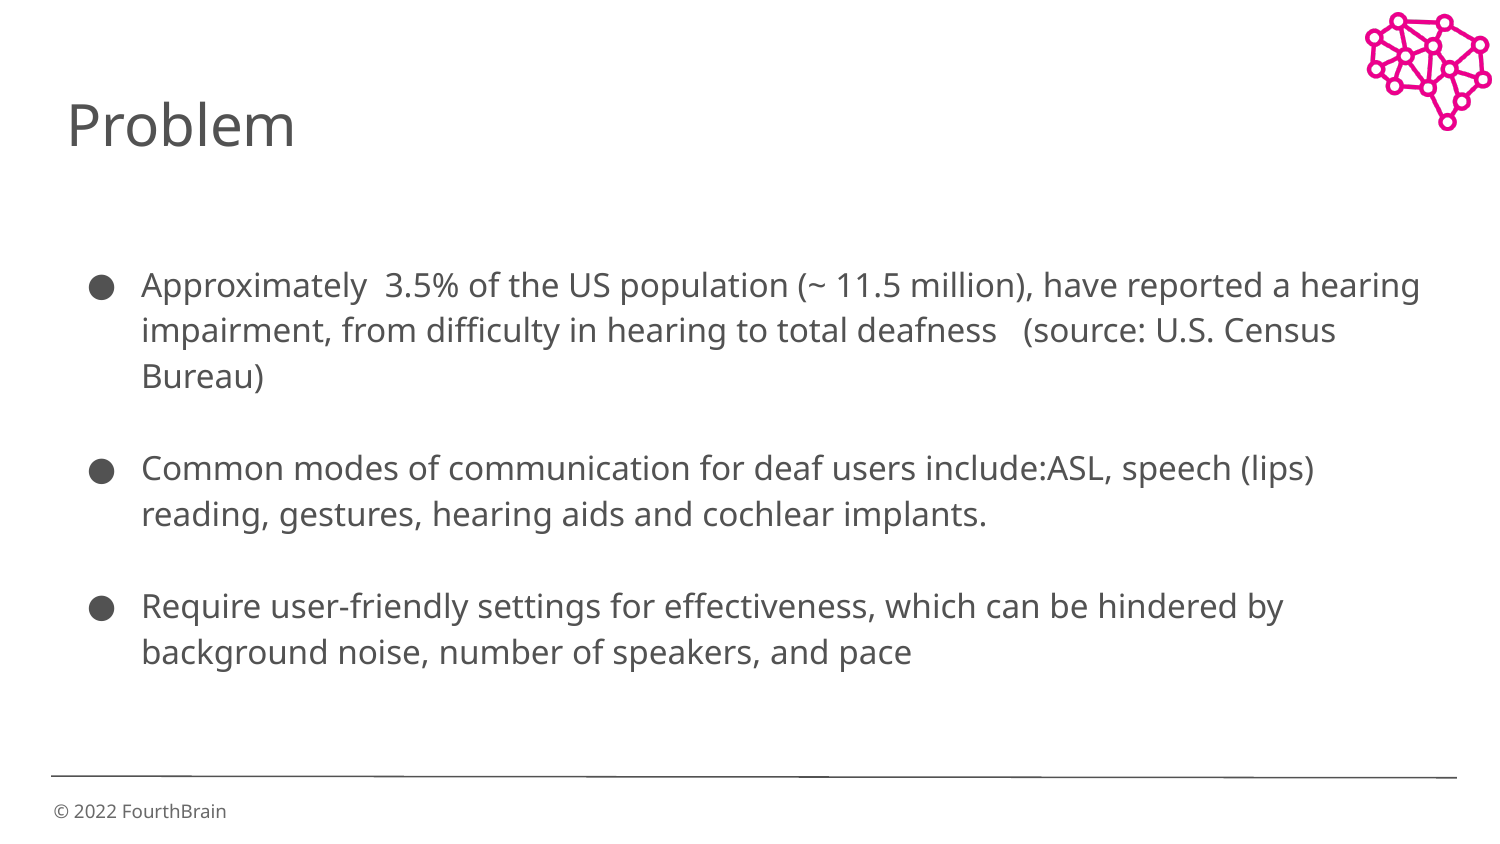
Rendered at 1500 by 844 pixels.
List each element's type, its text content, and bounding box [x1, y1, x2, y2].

list Approximately 3.5% of the US population (~ 11.5 million), have reported a hearing impairment, from difficulty in hearing to total deafness (source: U.S. Census Bureau) Common modes of communication for deaf users include:ASL, speech (lips) reading, gestures, hearing aids and cochlear implants. Require user-friendly settings for effectiveness, which can be hindered by background noise, number of speakers, and pace [51, 242, 1449, 844]
title Problem [51, 72, 1449, 167]
picture [1365, 12, 1492, 131]
